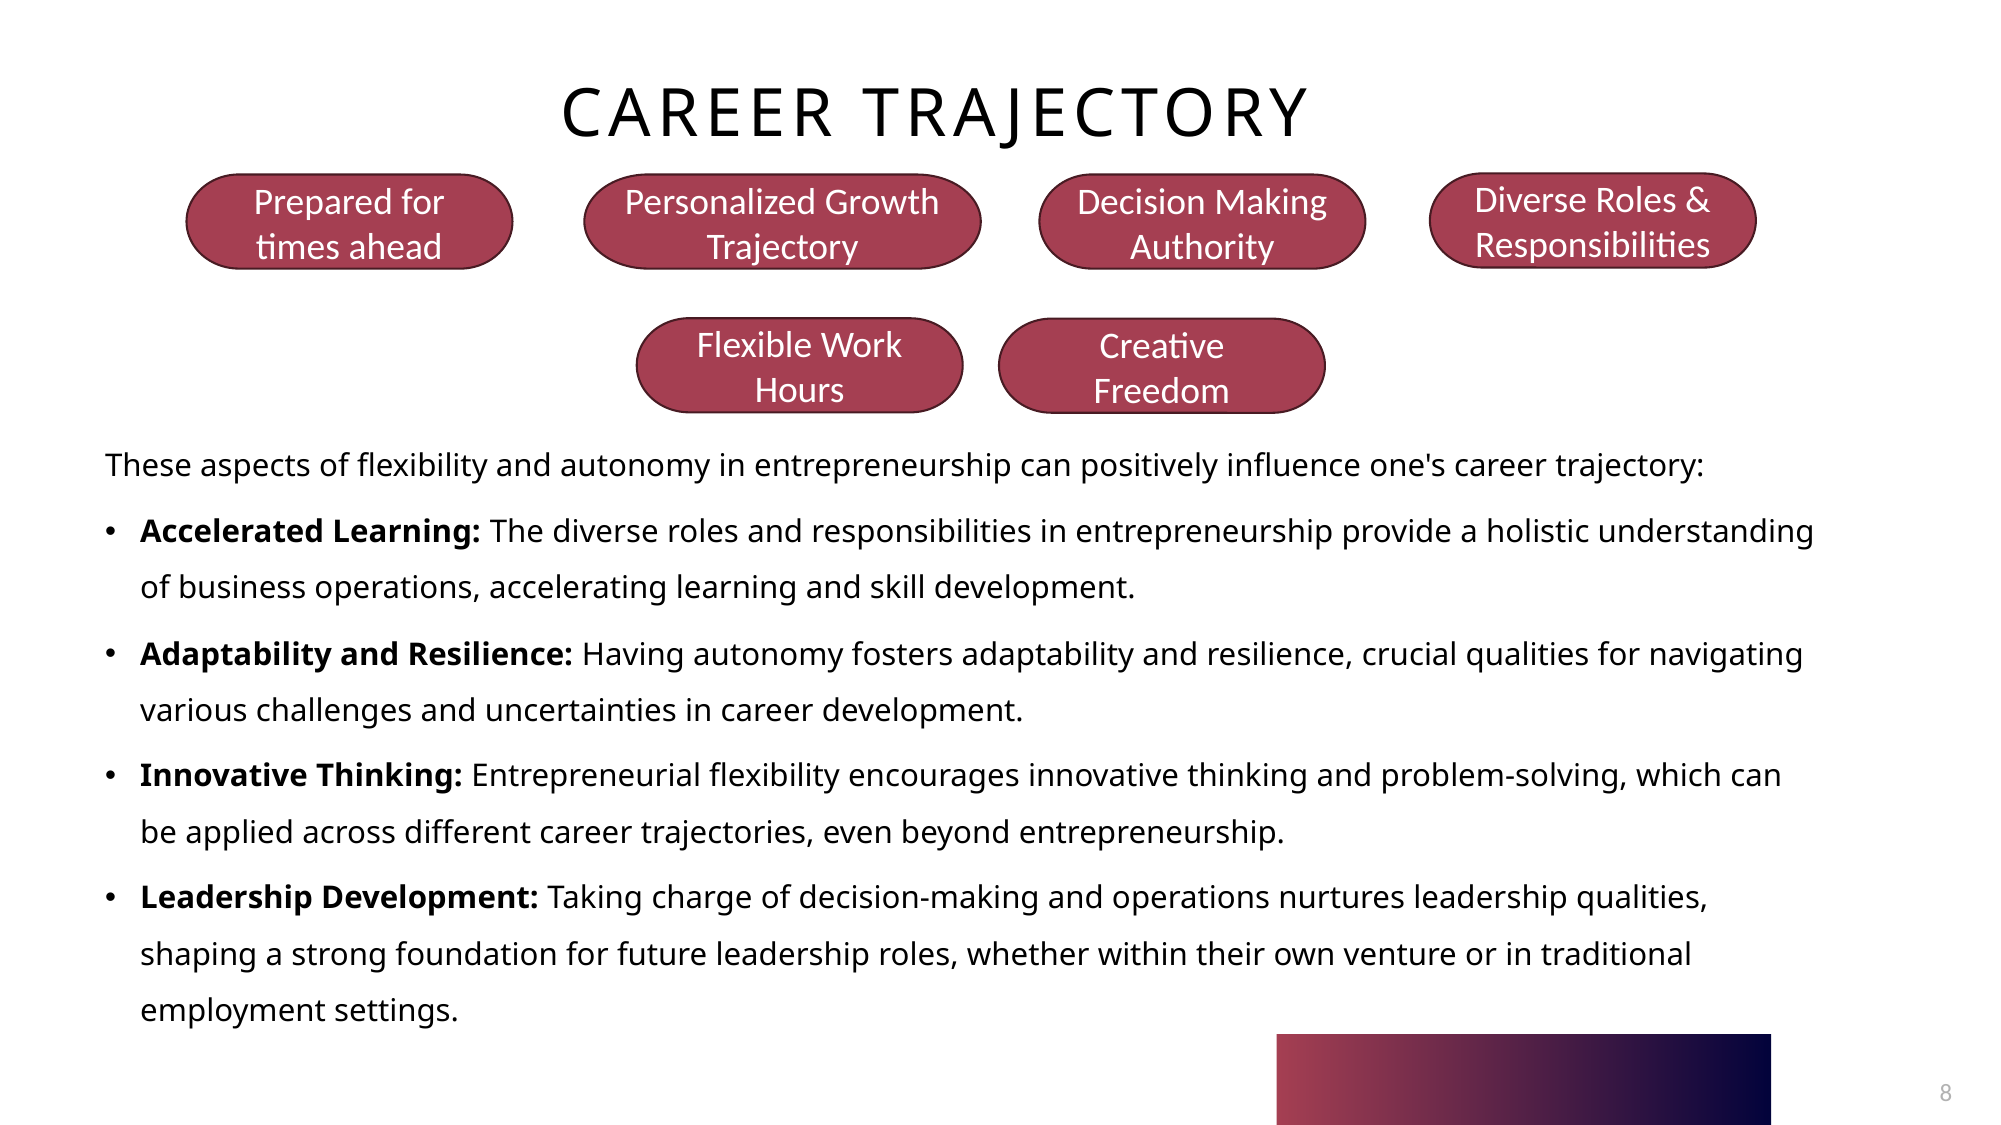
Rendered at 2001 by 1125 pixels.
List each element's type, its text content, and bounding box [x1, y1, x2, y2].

text_box Personalized Growth Trajectory [583, 173, 982, 270]
list These aspects of flexibility and autonomy in entrepreneurship can positively influence one's career trajectory: Accelerated Learning: The diverse roles and responsibilities in entrepreneurship provide a holistic understanding of business operations, accelerating learning and skill development. Adaptability and Resilience: Having autonomy fosters adaptability and resilience, crucial qualities for navigating various challenges and uncertainties in career development. Innovative Thinking: Entrepreneurial flexibility encourages innovative thinking and problem-solving, which can be applied across different career trajectories, even beyond entrepreneurship. Leadership Development: Taking charge of decision-making and operations nurtures leadership qualities, shaping a strong foundation for future leadership roles, whether within their own venture or in traditional employment settings. [105, 174, 1821, 1042]
text_box Creative Freedom [997, 317, 1326, 414]
text_box Prepared for times ahead [185, 173, 514, 270]
slide_number 8 [1894, 1061, 1968, 1121]
title Career trajectory [560, 62, 1366, 158]
text_box Flexible Work Hours [635, 317, 964, 414]
text_box Decision Making Authority [1038, 173, 1367, 270]
text_box Diverse Roles & Responsibilities [1428, 172, 1757, 269]
